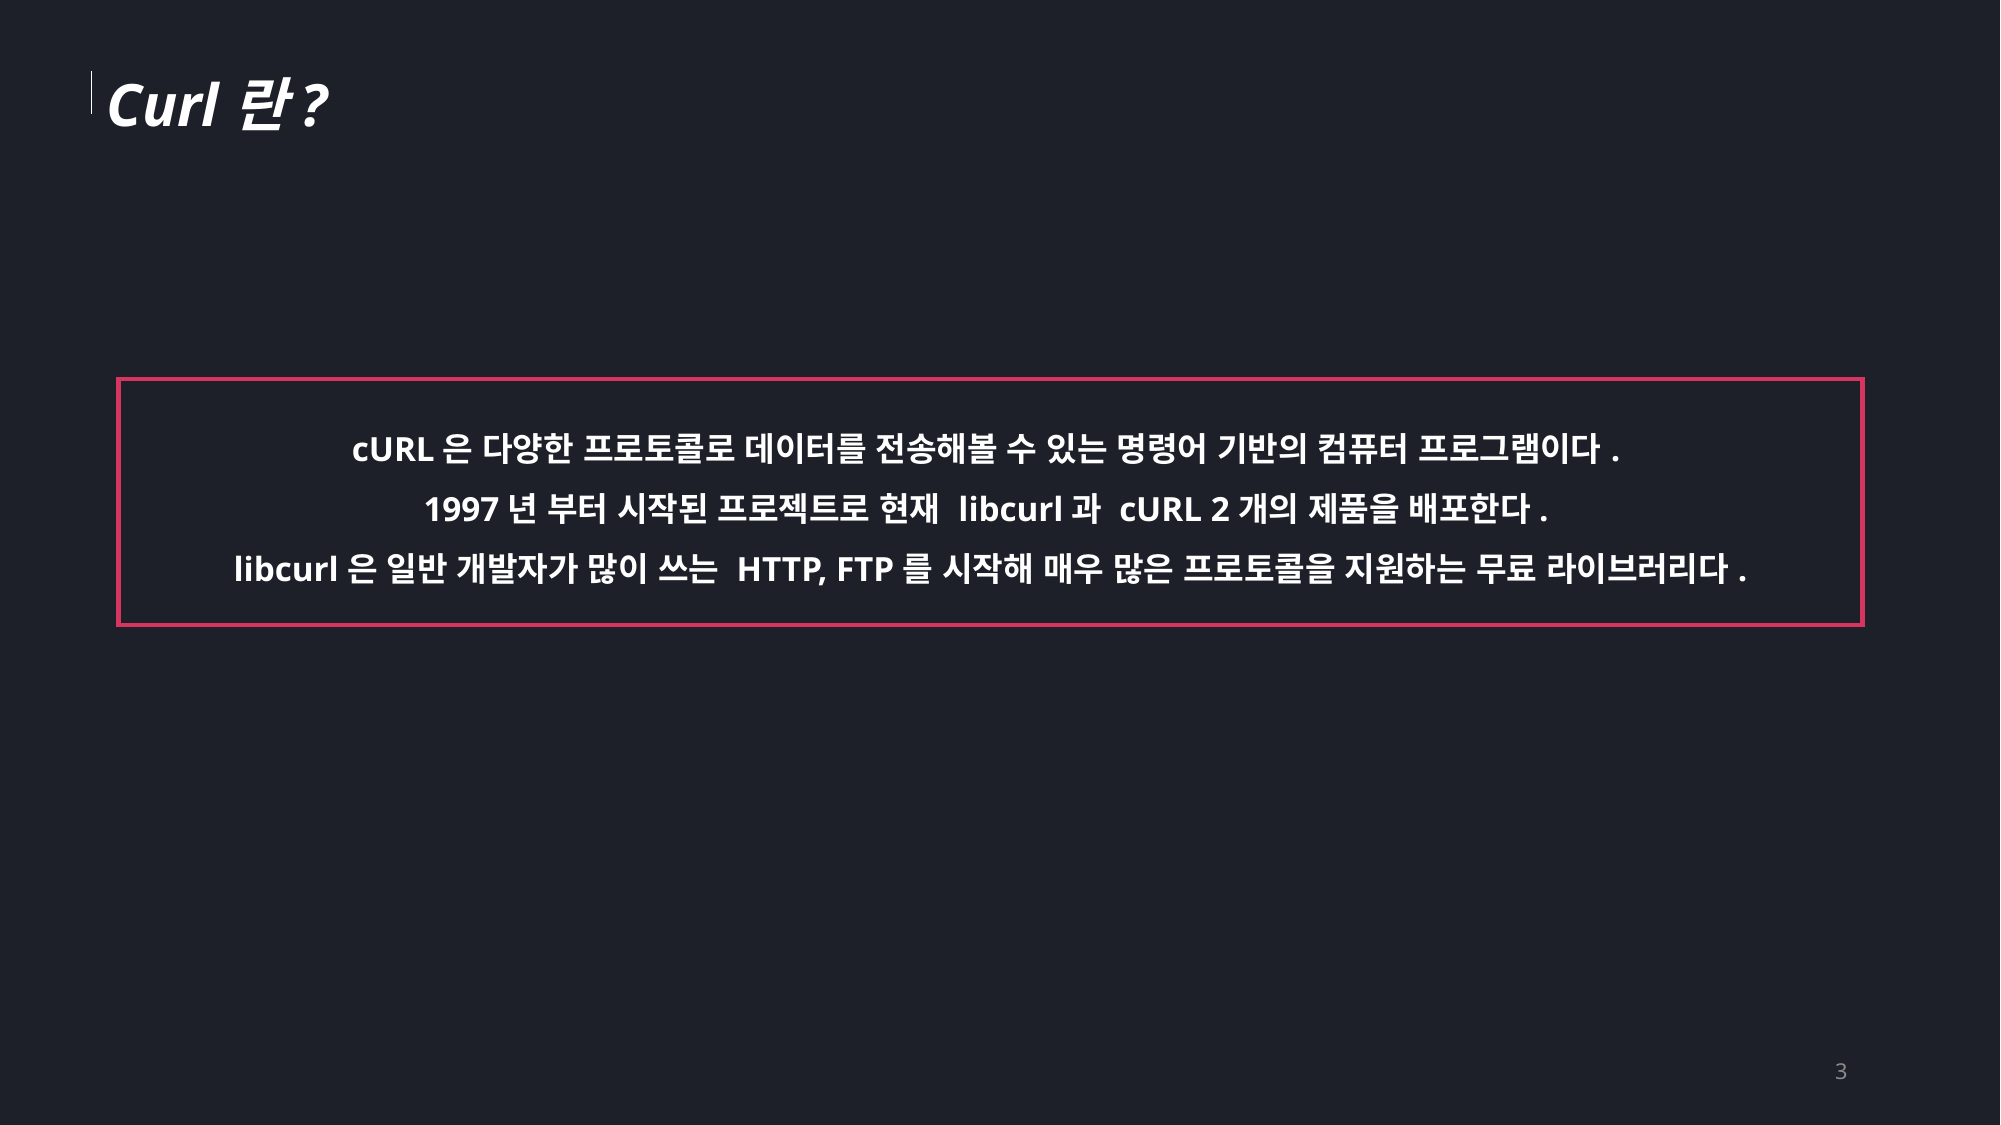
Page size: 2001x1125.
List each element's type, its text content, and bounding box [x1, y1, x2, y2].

slide_number 3 [1412, 1042, 1863, 1103]
text_box Curl란? [91, 26, 787, 146]
text_box [117, 378, 1863, 626]
